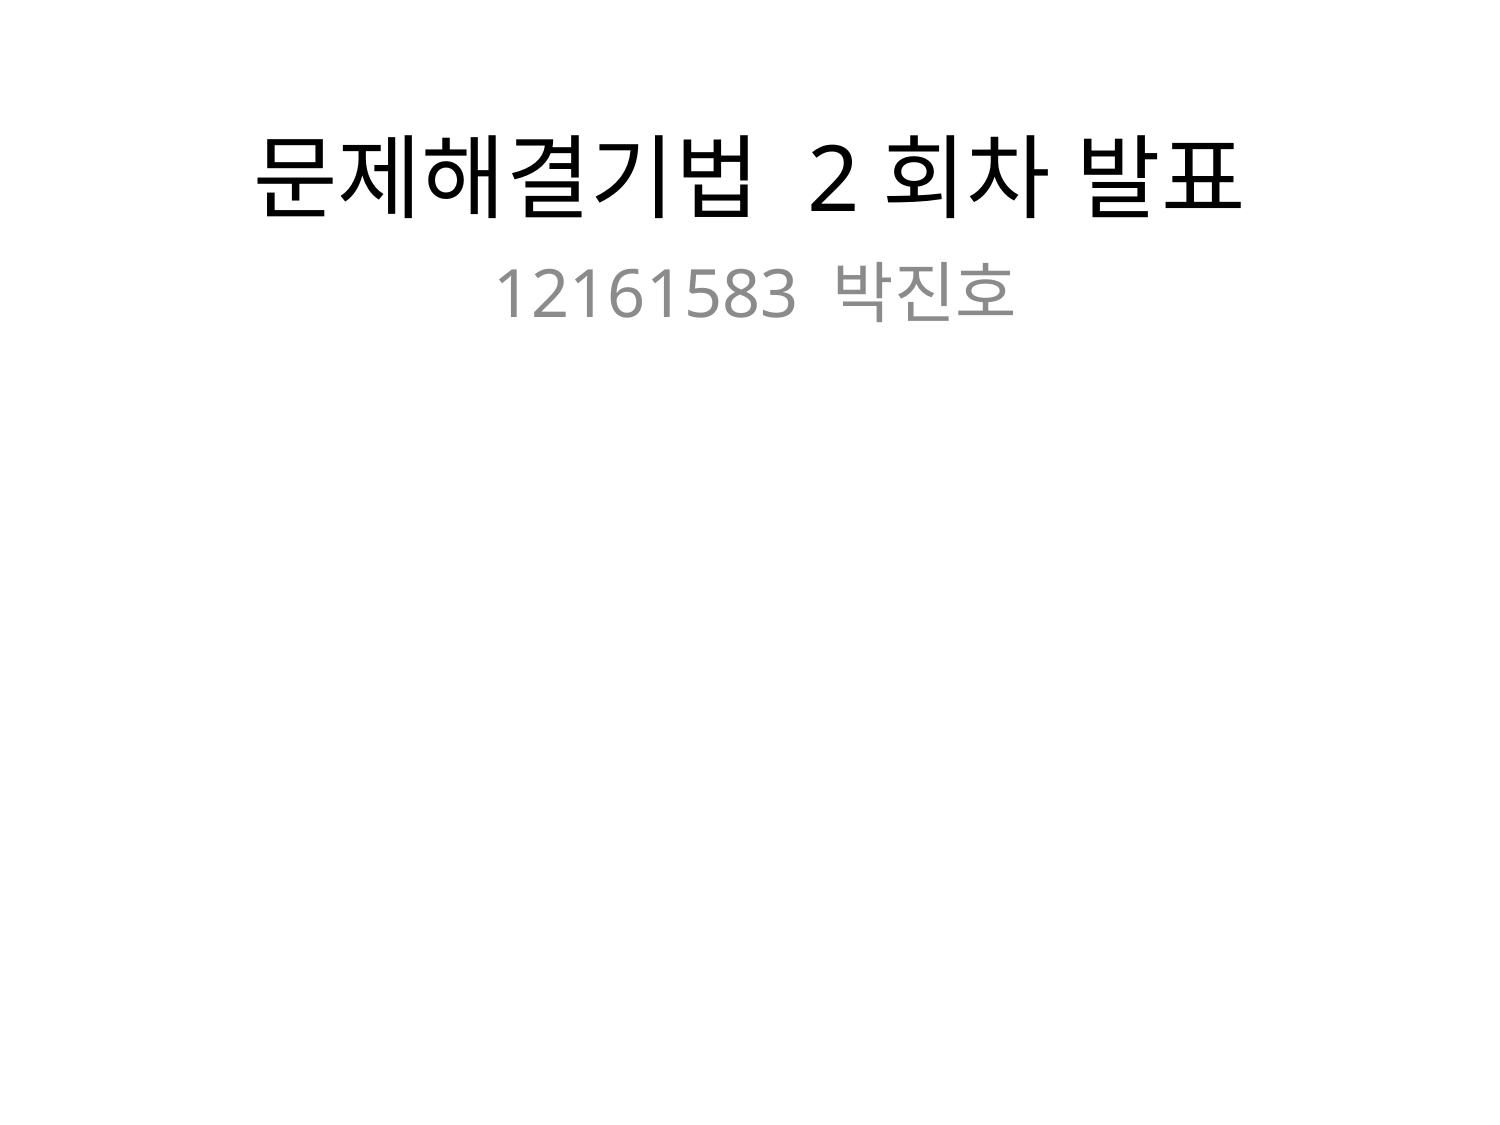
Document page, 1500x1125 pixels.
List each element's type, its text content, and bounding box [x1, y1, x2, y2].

subtitle 12161583 박진호 [230, 243, 1281, 531]
title 문제해결기법 2회차 발표 [112, 54, 1388, 296]
